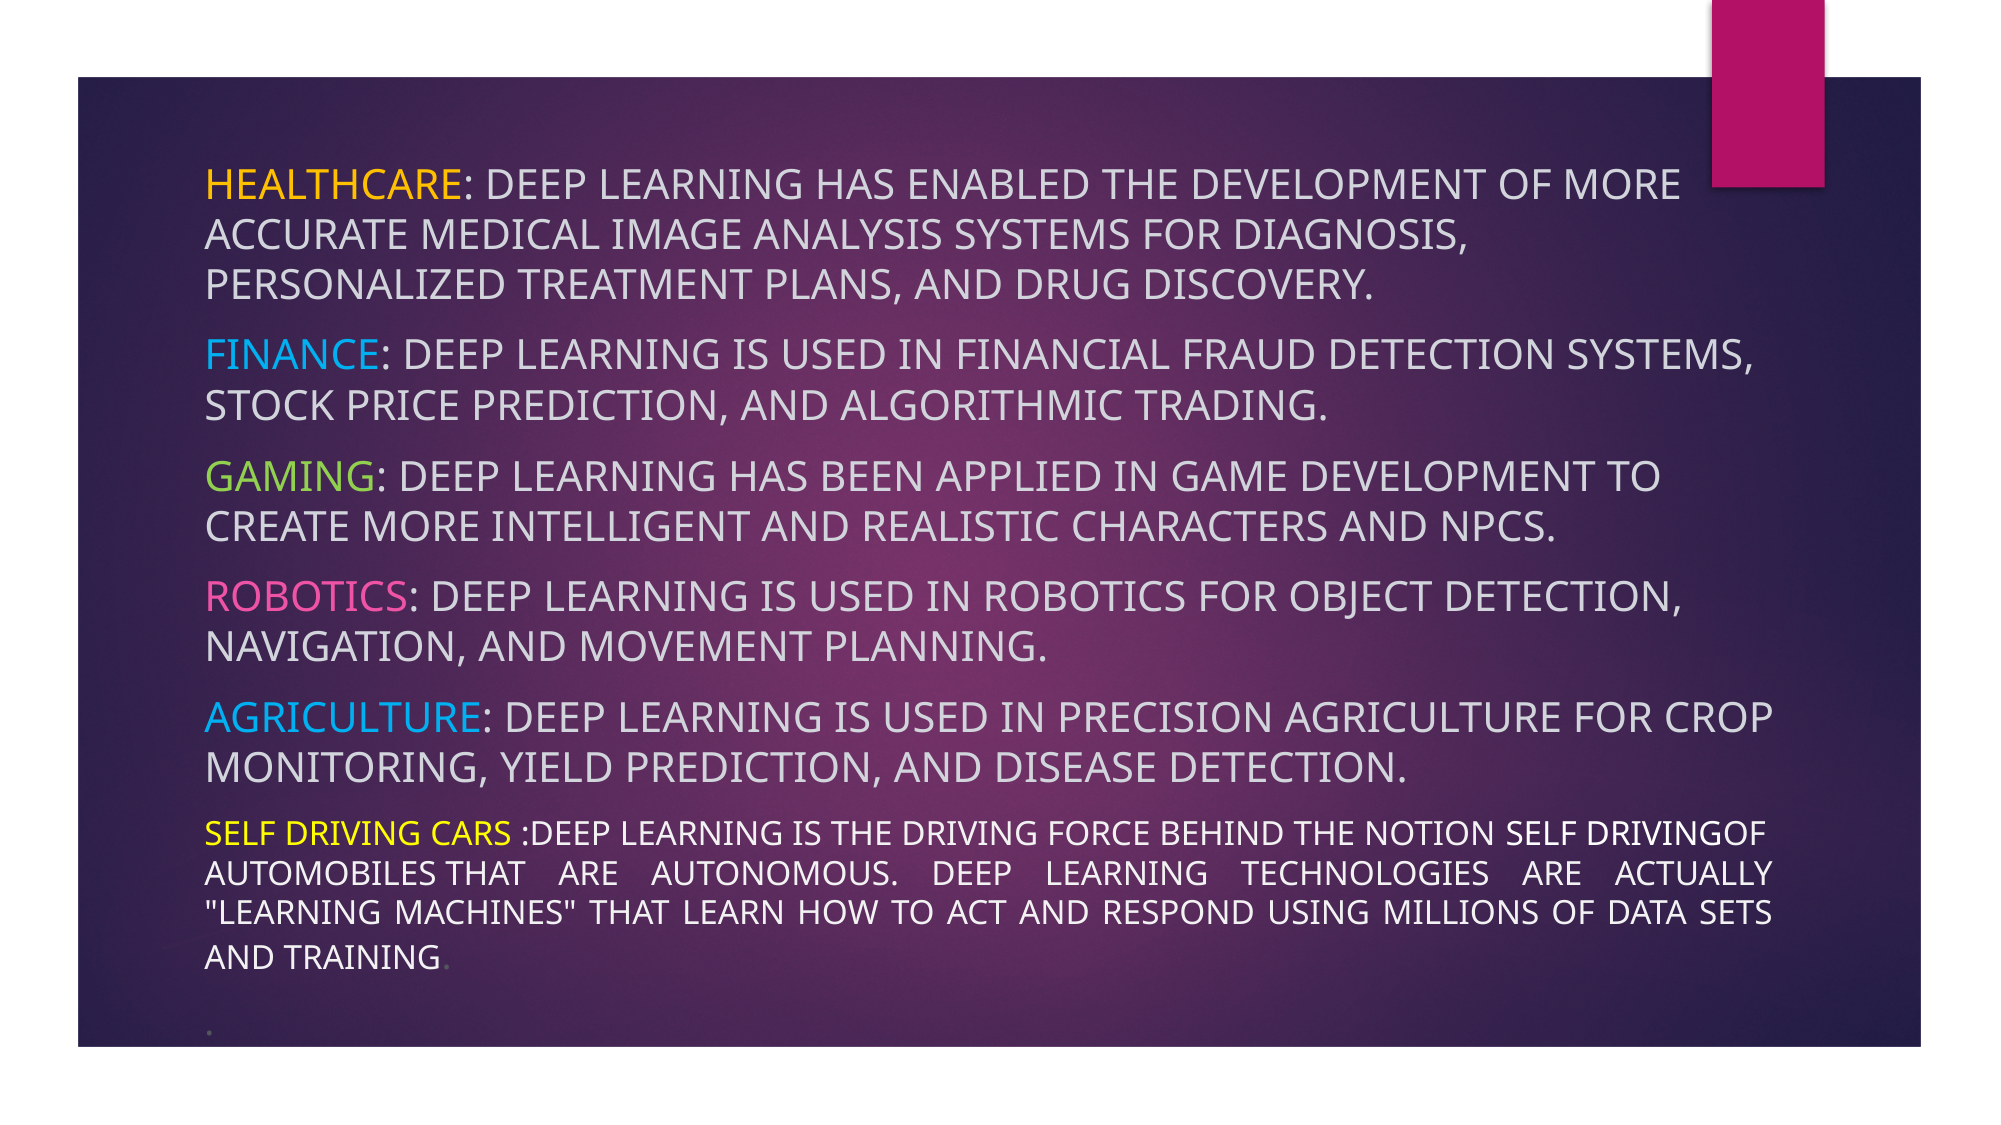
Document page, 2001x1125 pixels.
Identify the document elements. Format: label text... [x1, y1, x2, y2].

subtitle Healthcare: Deep learning has enabled the development of more accurate medical image analysis systems for diagnosis, personalized treatment plans, and drug discovery. Finance: Deep learning is used in financial fraud detection systems, stock price prediction, and algorithmic trading. Gaming: Deep learning has been applied in game development to create more intelligent and realistic characters and NPCs. Robotics: Deep learning is used in robotics for object detection, navigation, and movement planning. Agriculture: Deep learning is used in precision agriculture for crop monitoring, yield prediction, and disease detection. Self Driving Cars :Deep Learning is the driving force behind the notion Self Drivingof automobilES that are autonomous. Deep Learning technologies are actually "learning machines" that learn how to act and respond using millions of data sets and training. . [189, 149, 1790, 1021]
